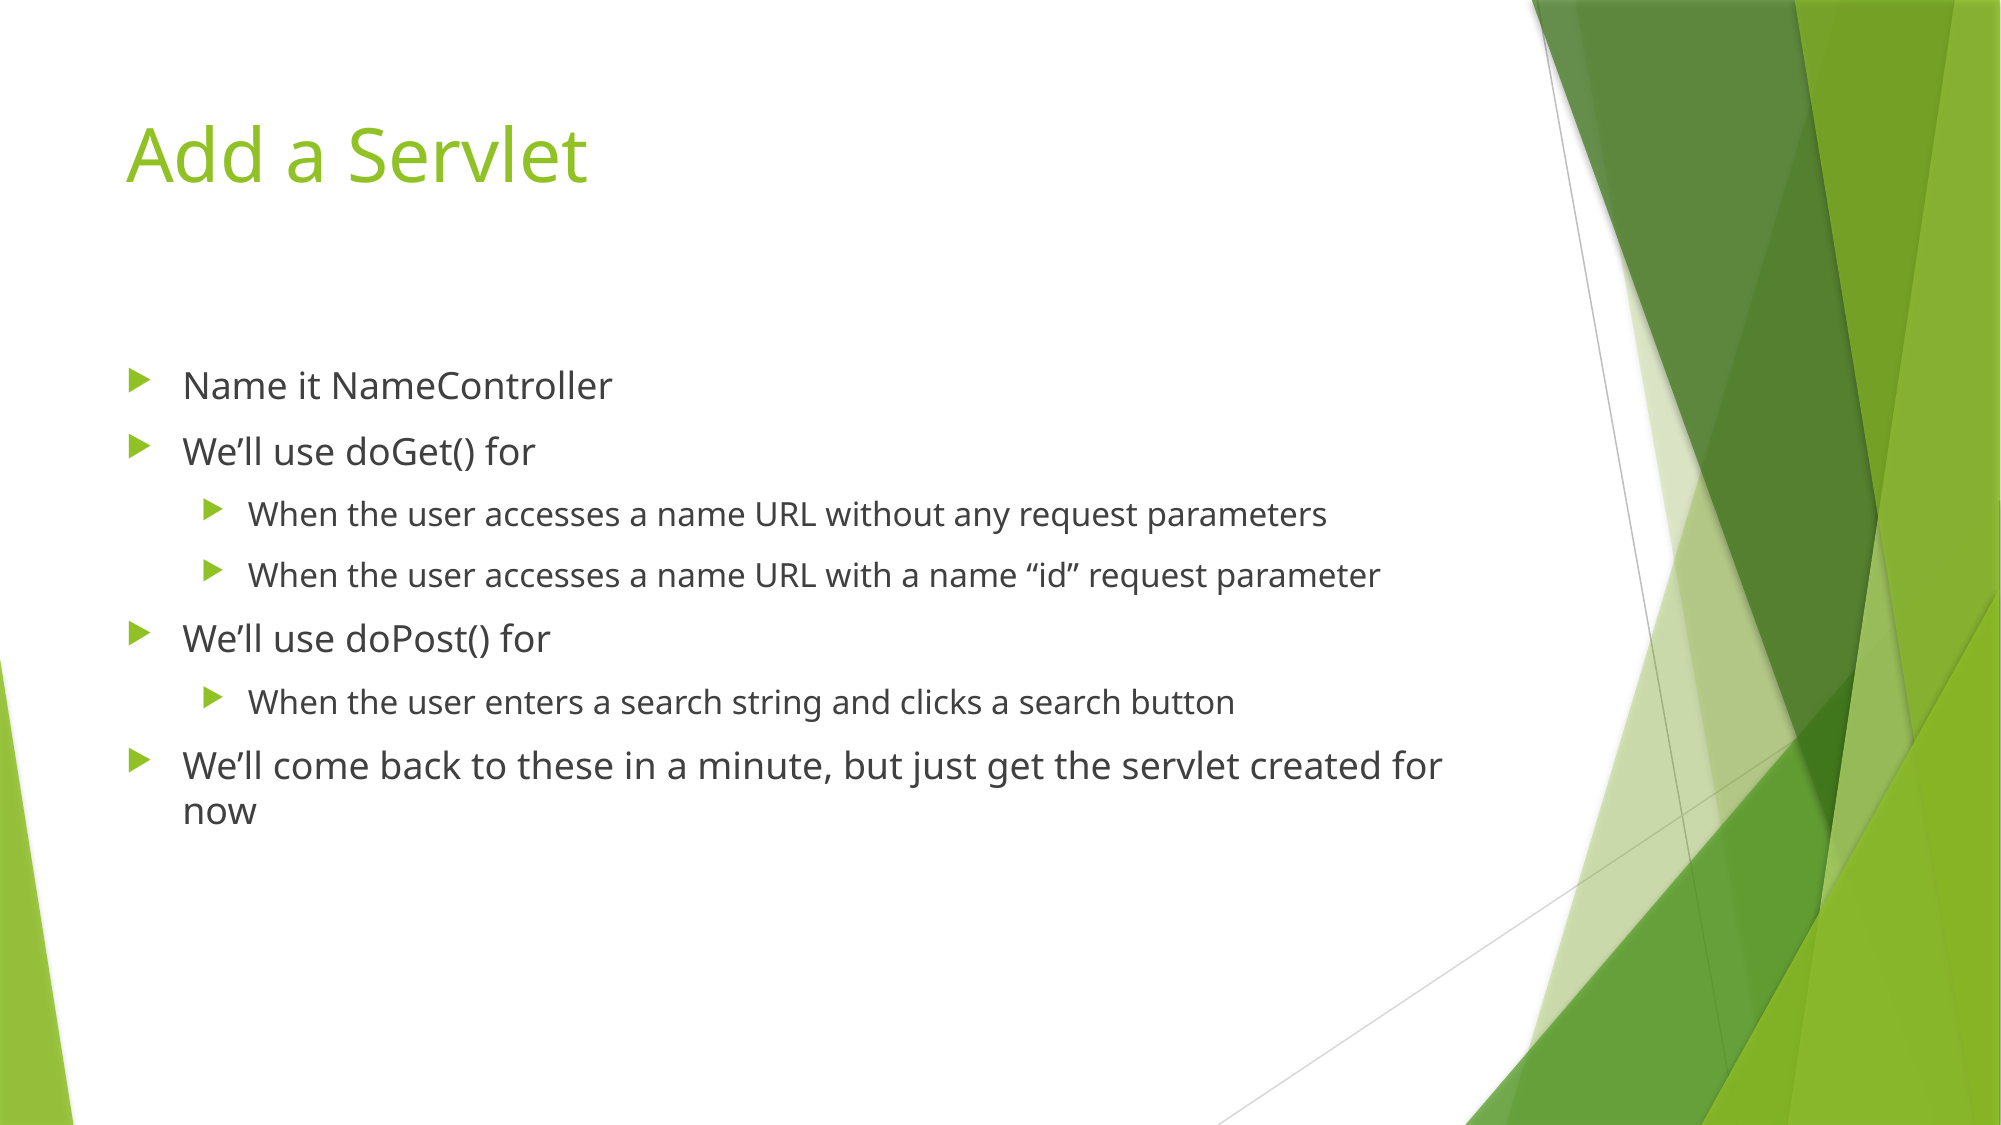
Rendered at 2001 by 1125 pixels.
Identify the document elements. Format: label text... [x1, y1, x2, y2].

title Add a Servlet [111, 99, 1522, 317]
list Name it NameController We’ll use doGet() for When the user accesses a name URL without any request parameters When the user accesses a name URL with a name “id” request parameter We’ll use doPost() for When the user enters a search string and clicks a search button We’ll come back to these in a minute, but just get the servlet created for now [111, 354, 1522, 992]
